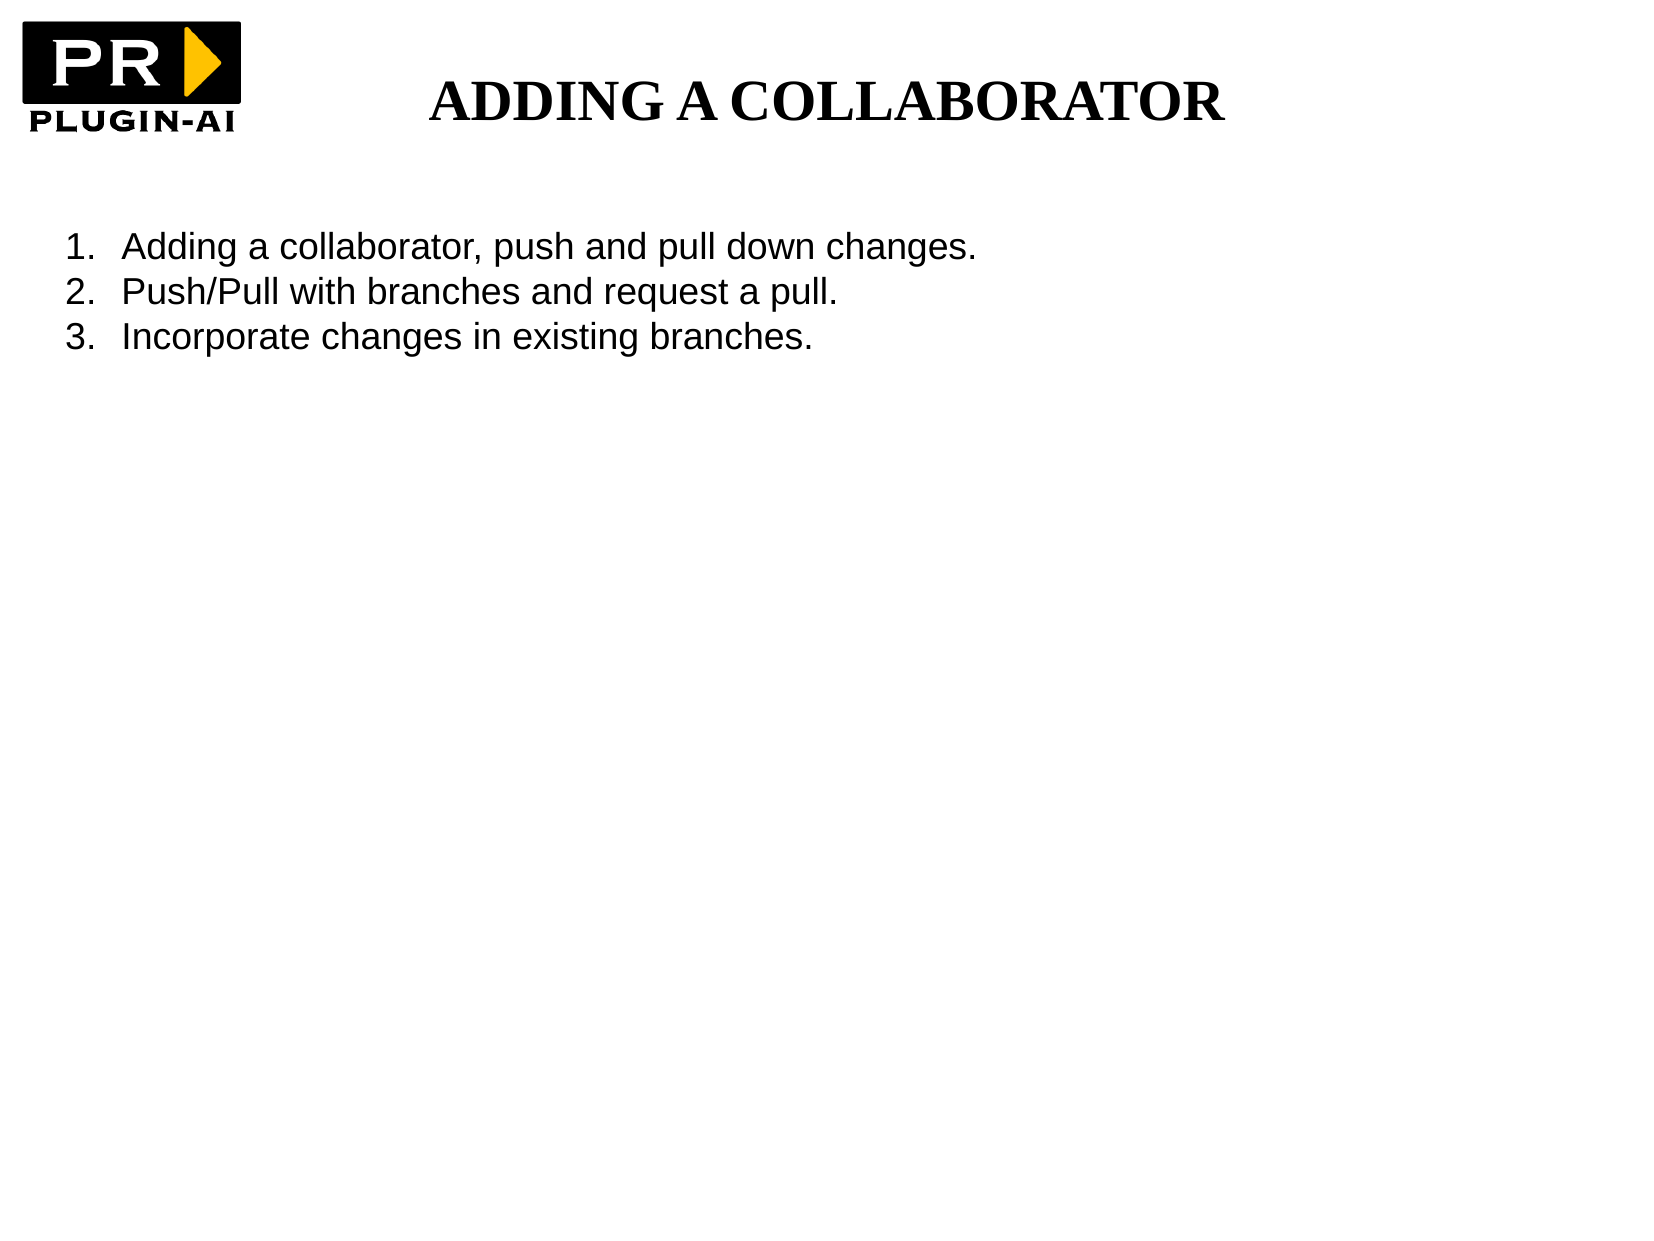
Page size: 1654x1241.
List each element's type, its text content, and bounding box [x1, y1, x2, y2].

picture [19, 17, 244, 137]
text_box ADDING A COLLABORATOR [413, 54, 1240, 140]
text_box Adding a collaborator, push and pull down changes. Push/Pull with branches and request a pull. Incorporate changes in existing branches. [50, 214, 993, 364]
